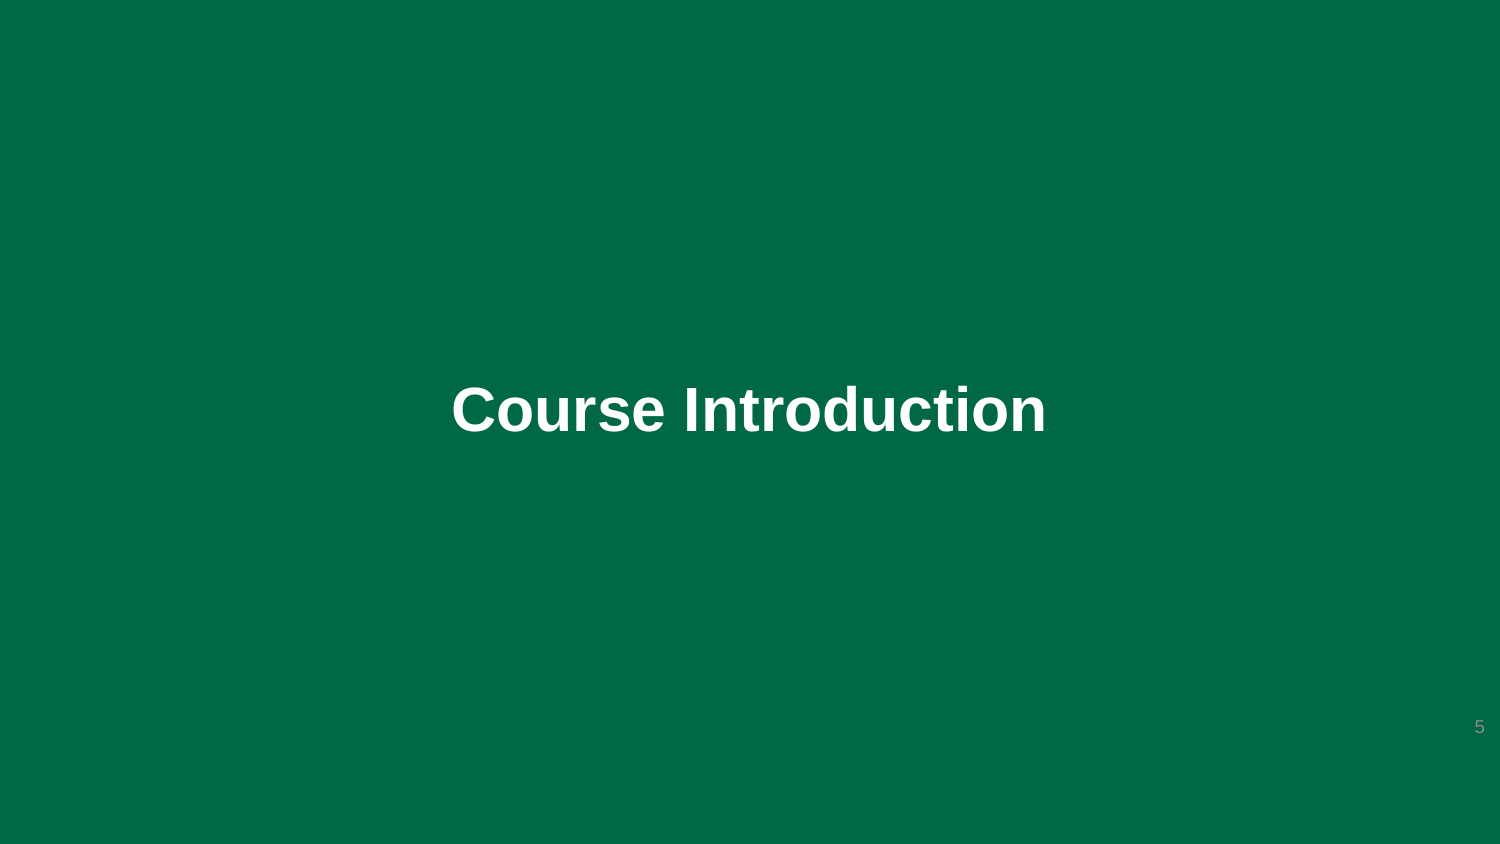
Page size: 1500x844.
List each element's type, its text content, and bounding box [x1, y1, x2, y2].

title Course Introduction [103, 329, 1397, 493]
slide_number 5 [1149, 703, 1500, 749]
